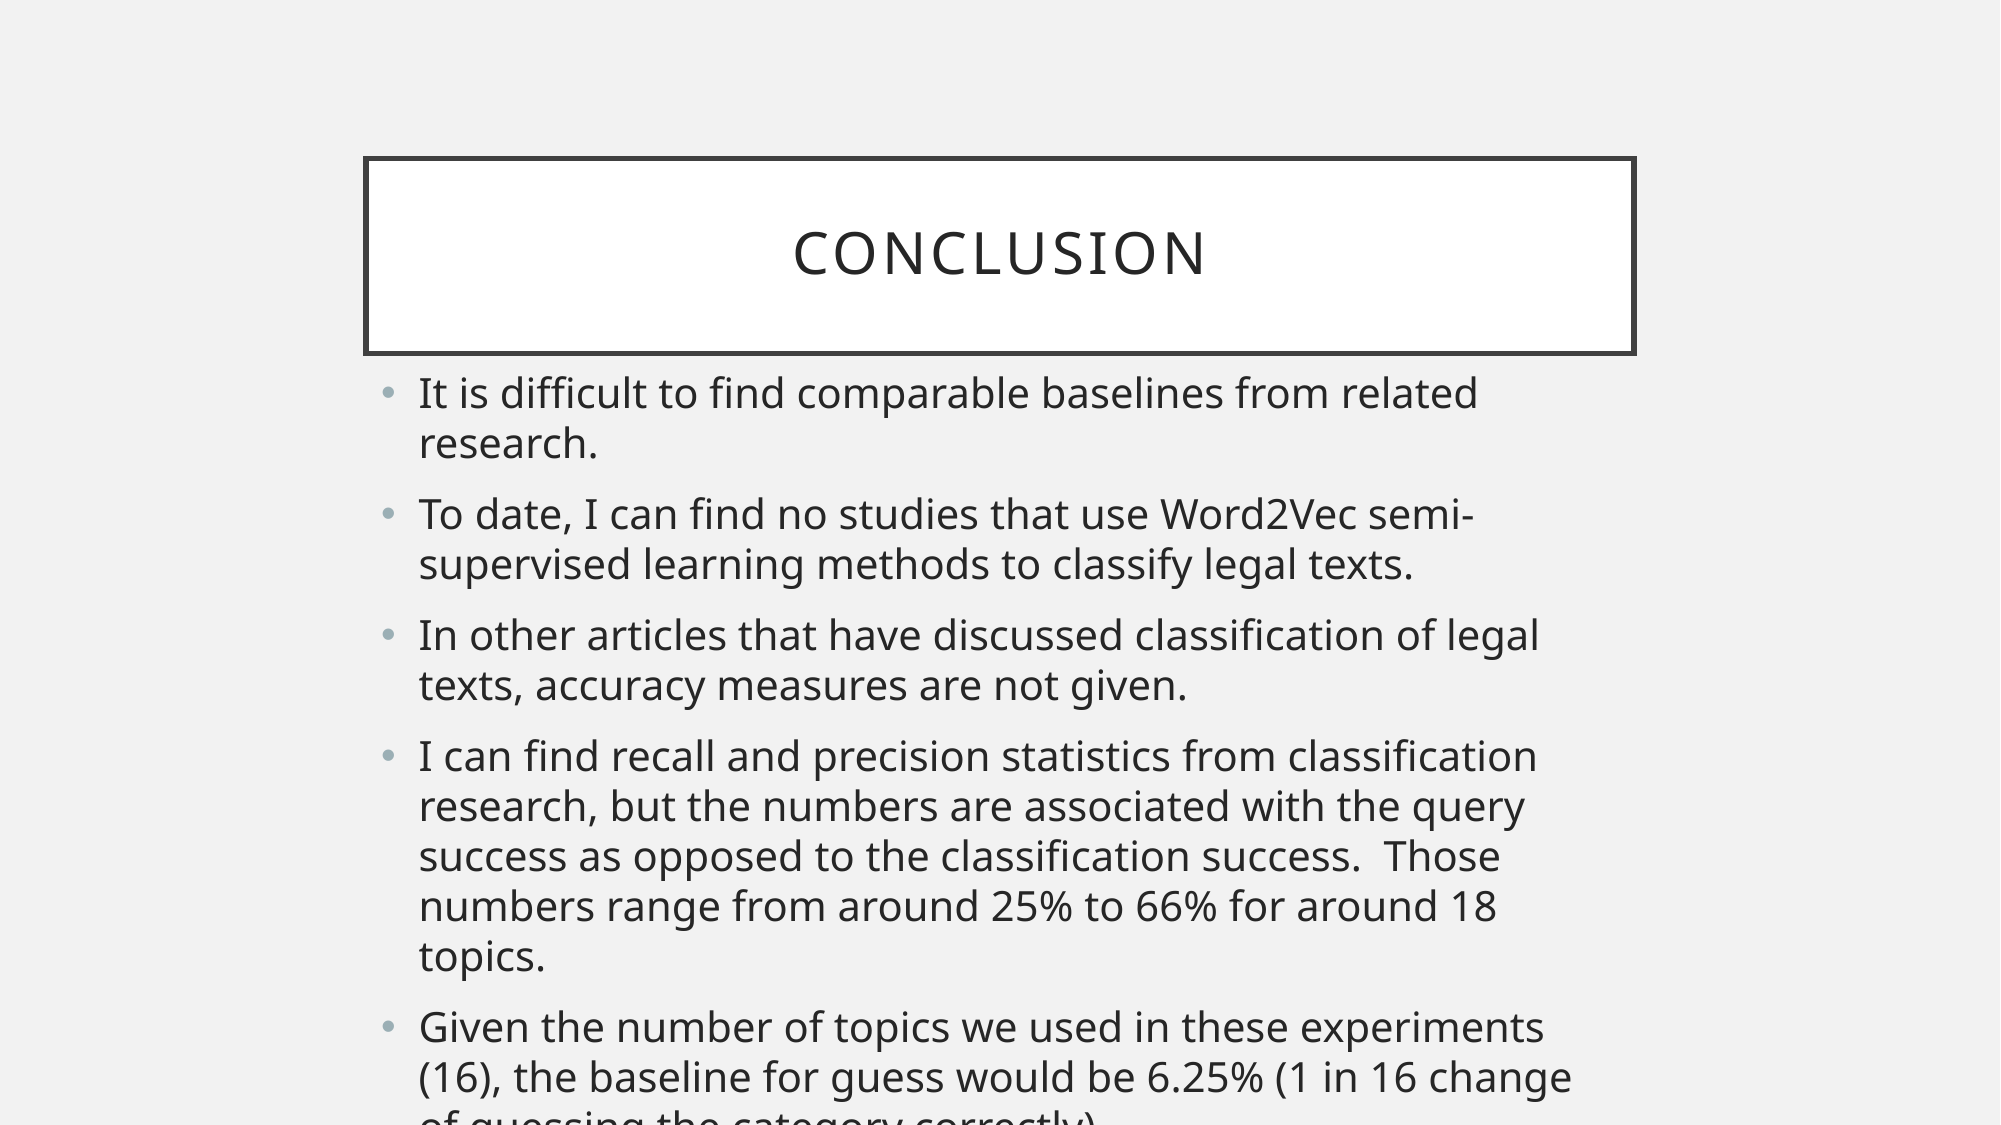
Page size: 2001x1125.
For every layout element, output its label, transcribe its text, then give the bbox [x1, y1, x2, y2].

list It is difficult to find comparable baselines from related research. To date, I can find no studies that use Word2Vec semi-supervised learning methods to classify legal texts. In other articles that have discussed classification of legal texts, accuracy measures are not given. I can find recall and precision statistics from classification research, but the numbers are associated with the query success as opposed to the classification success. Those numbers range from around 25% to 66% for around 18 topics. Given the number of topics we used in these experiments (16), the baseline for guess would be 6.25% (1 in 16 change of guessing the category correctly). [366, 359, 1634, 1085]
title Conclusion [363, 156, 1637, 356]
